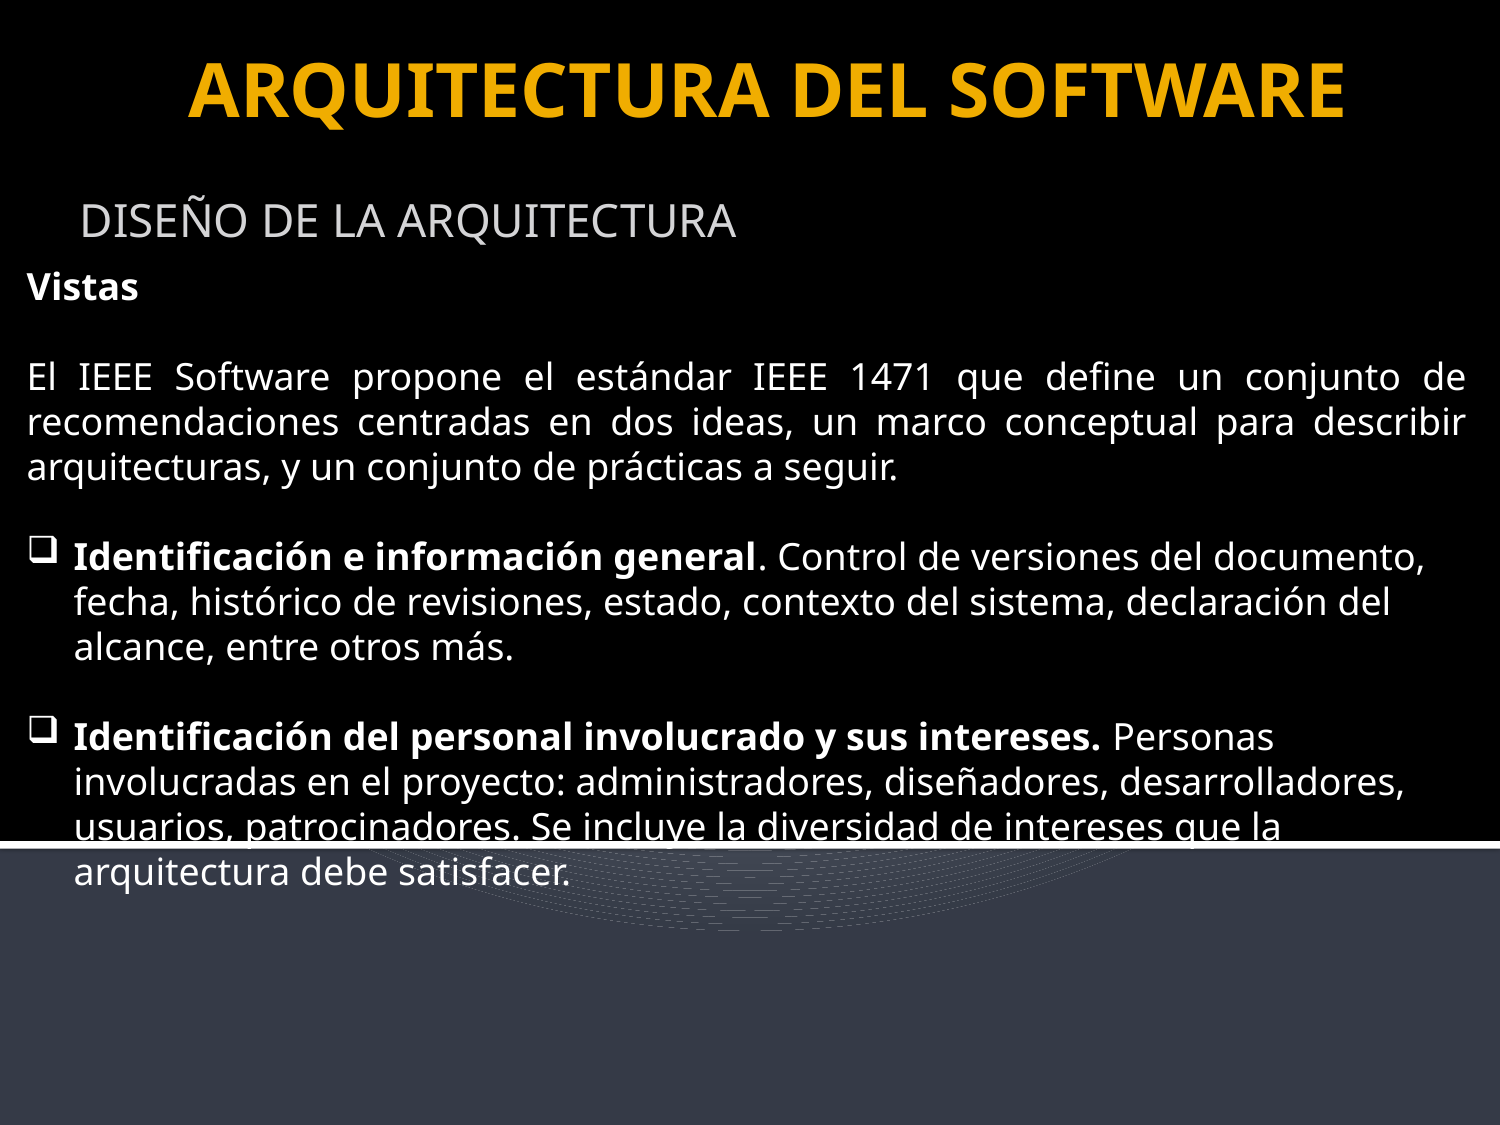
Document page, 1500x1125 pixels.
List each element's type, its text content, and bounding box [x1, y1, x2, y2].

text_box DISEÑO DE LA ARQUITECTURA [64, 184, 990, 279]
title ARQUITECTURA DEL SOFTWARE [112, 42, 1388, 173]
text_box Vistas El IEEE Software propone el estándar IEEE 1471 que define un conjunto de recomendaciones centradas en dos ideas, un marco conceptual para describir arquitecturas, y un conjunto de prácticas a seguir. Identificación e información general. Control de versiones del documento, fecha, histórico de revisiones, estado, contexto del sistema, declaración del alcance, entre otros más. Identificación del personal involucrado y sus intereses. Personas involucradas en el proyecto: administradores, diseñadores, desarrolladores, usuarios, patrocinadores. Se incluye la diversidad de intereses que la arquitectura debe satisfacer. [11, 255, 1483, 901]
